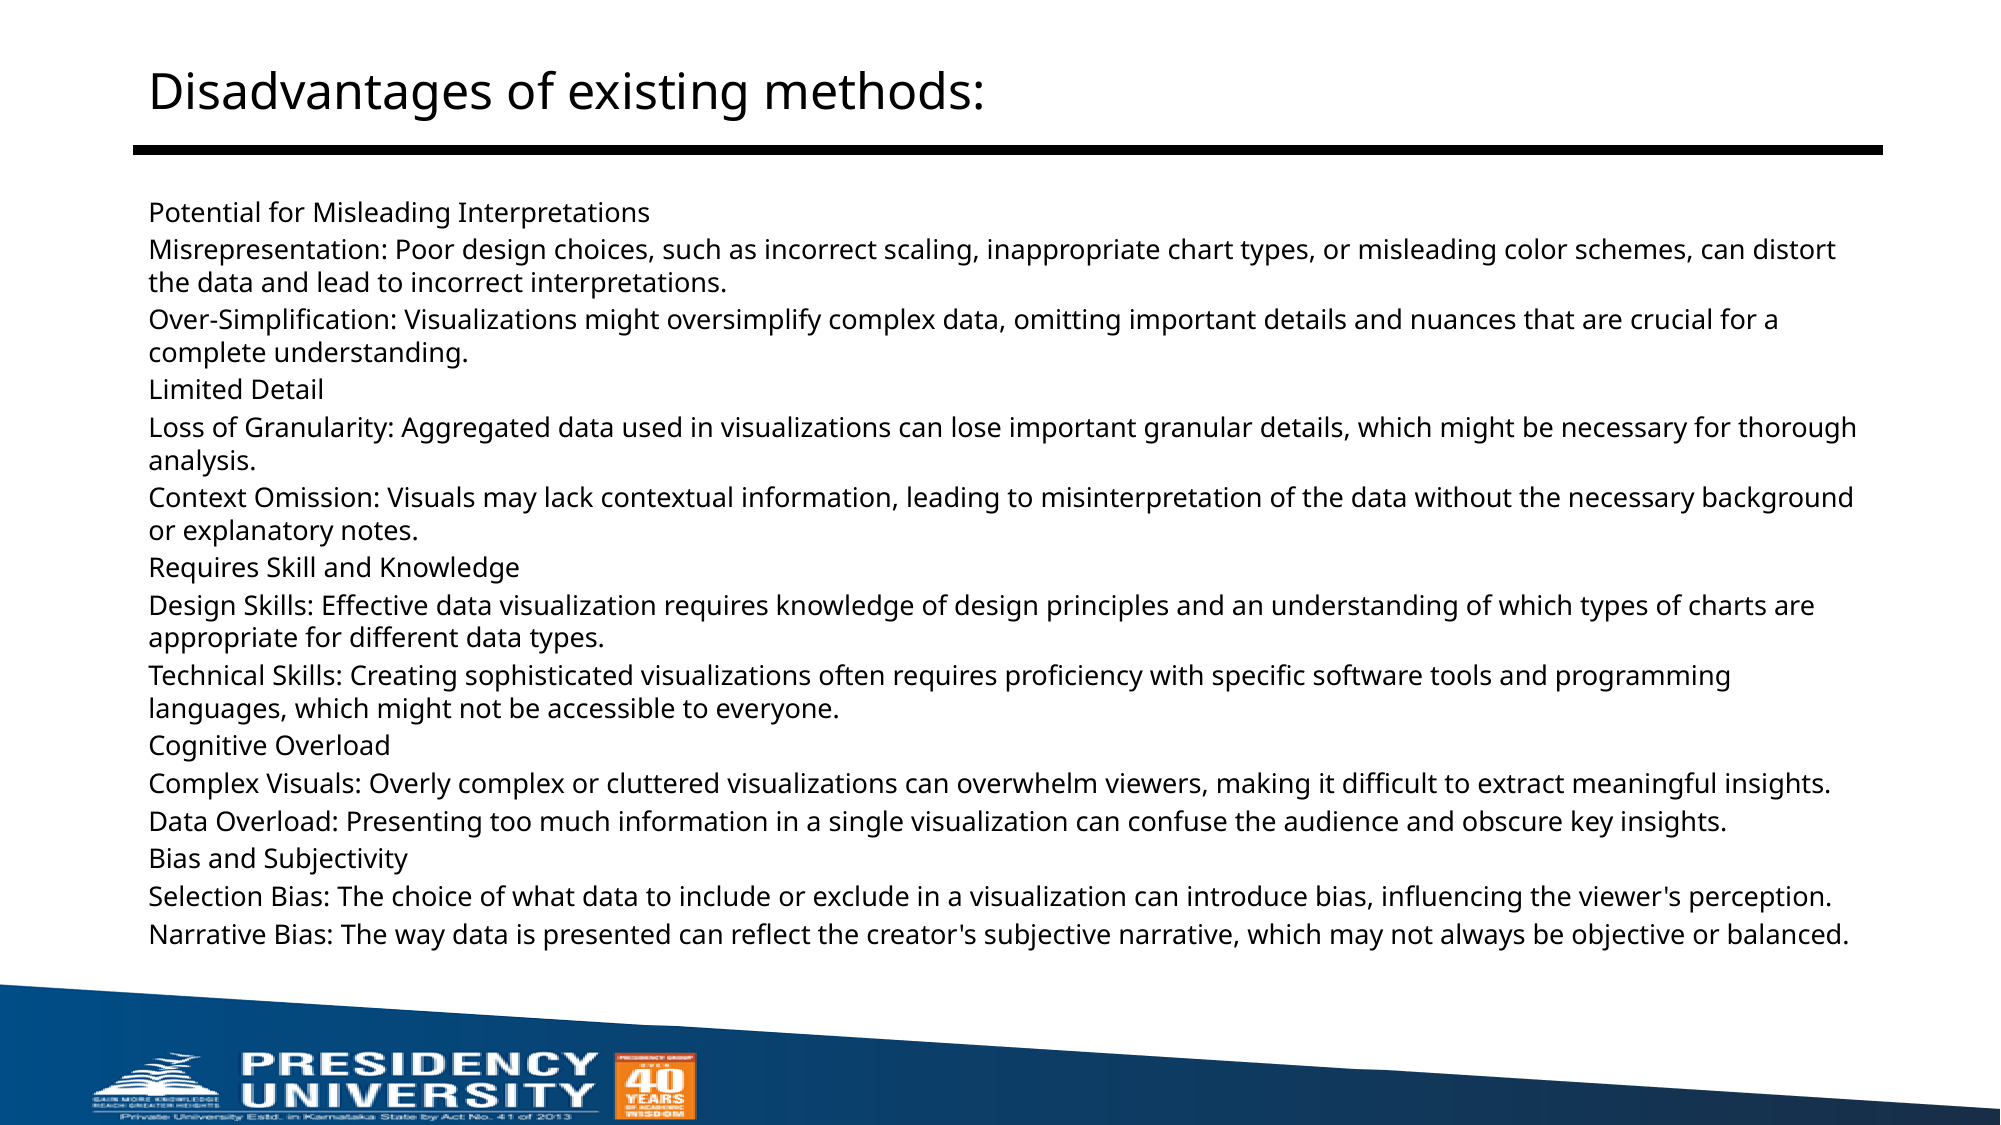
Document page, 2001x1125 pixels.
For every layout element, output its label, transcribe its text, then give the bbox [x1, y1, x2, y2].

picture [0, 982, 2000, 1125]
list Potential for Misleading Interpretations Misrepresentation: Poor design choices, such as incorrect scaling, inappropriate chart types, or misleading color schemes, can distort the data and lead to incorrect interpretations. Over-Simplification: Visualizations might oversimplify complex data, omitting important details and nuances that are crucial for a complete understanding. Limited Detail Loss of Granularity: Aggregated data used in visualizations can lose important granular details, which might be necessary for thorough analysis. Context Omission: Visuals may lack contextual information, leading to misinterpretation of the data without the necessary background or explanatory notes. Requires Skill and Knowledge Design Skills: Effective data visualization requires knowledge of design principles and an understanding of which types of charts are appropriate for different data types. Technical Skills: Creating sophisticated visualizations often requires proficiency with specific software tools and programming languages, which might not be accessible to everyone. Cognitive Overload Complex Visuals: Overly complex or cluttered visualizations can overwhelm viewers, making it difficult to extract meaningful insights. Data Overload: Presenting too much information in a single visualization can confuse the audience and obscure key insights. Bias and Subjectivity Selection Bias: The choice of what data to include or exclude in a visualization can introduce bias, influencing the viewer's perception. Narrative Bias: The way data is presented can reflect the creator's subjective narrative, which may not always be objective or balanced. [133, 187, 1884, 1000]
title Disadvantages of existing methods: [133, 45, 1884, 125]
